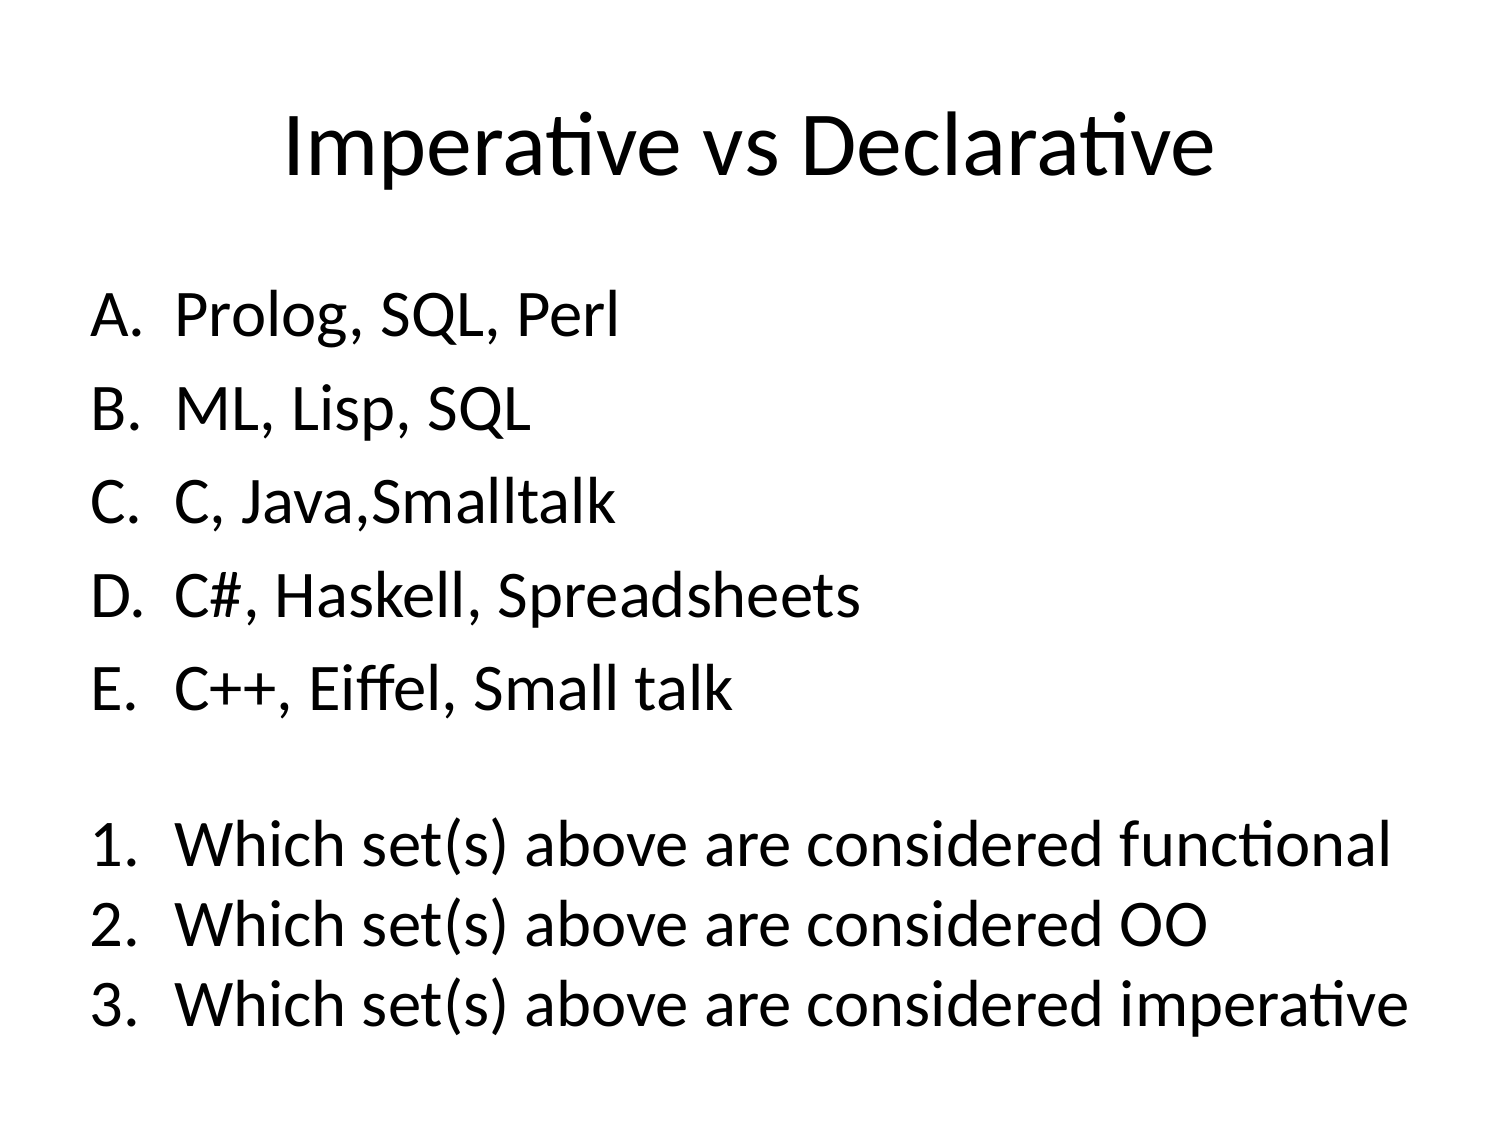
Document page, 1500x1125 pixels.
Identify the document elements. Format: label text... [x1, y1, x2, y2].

title Imperative vs Declarative [75, 45, 1425, 233]
list Prolog, SQL, Perl ML, Lisp, SQL C, Java,Smalltalk C#, Haskell, Spreadsheets C++, Eiffel, Small talk [75, 262, 1425, 738]
text_box Which set(s) above are considered functional Which set(s) above are considered OO Which set(s) above are considered imperative [75, 792, 1475, 1048]
